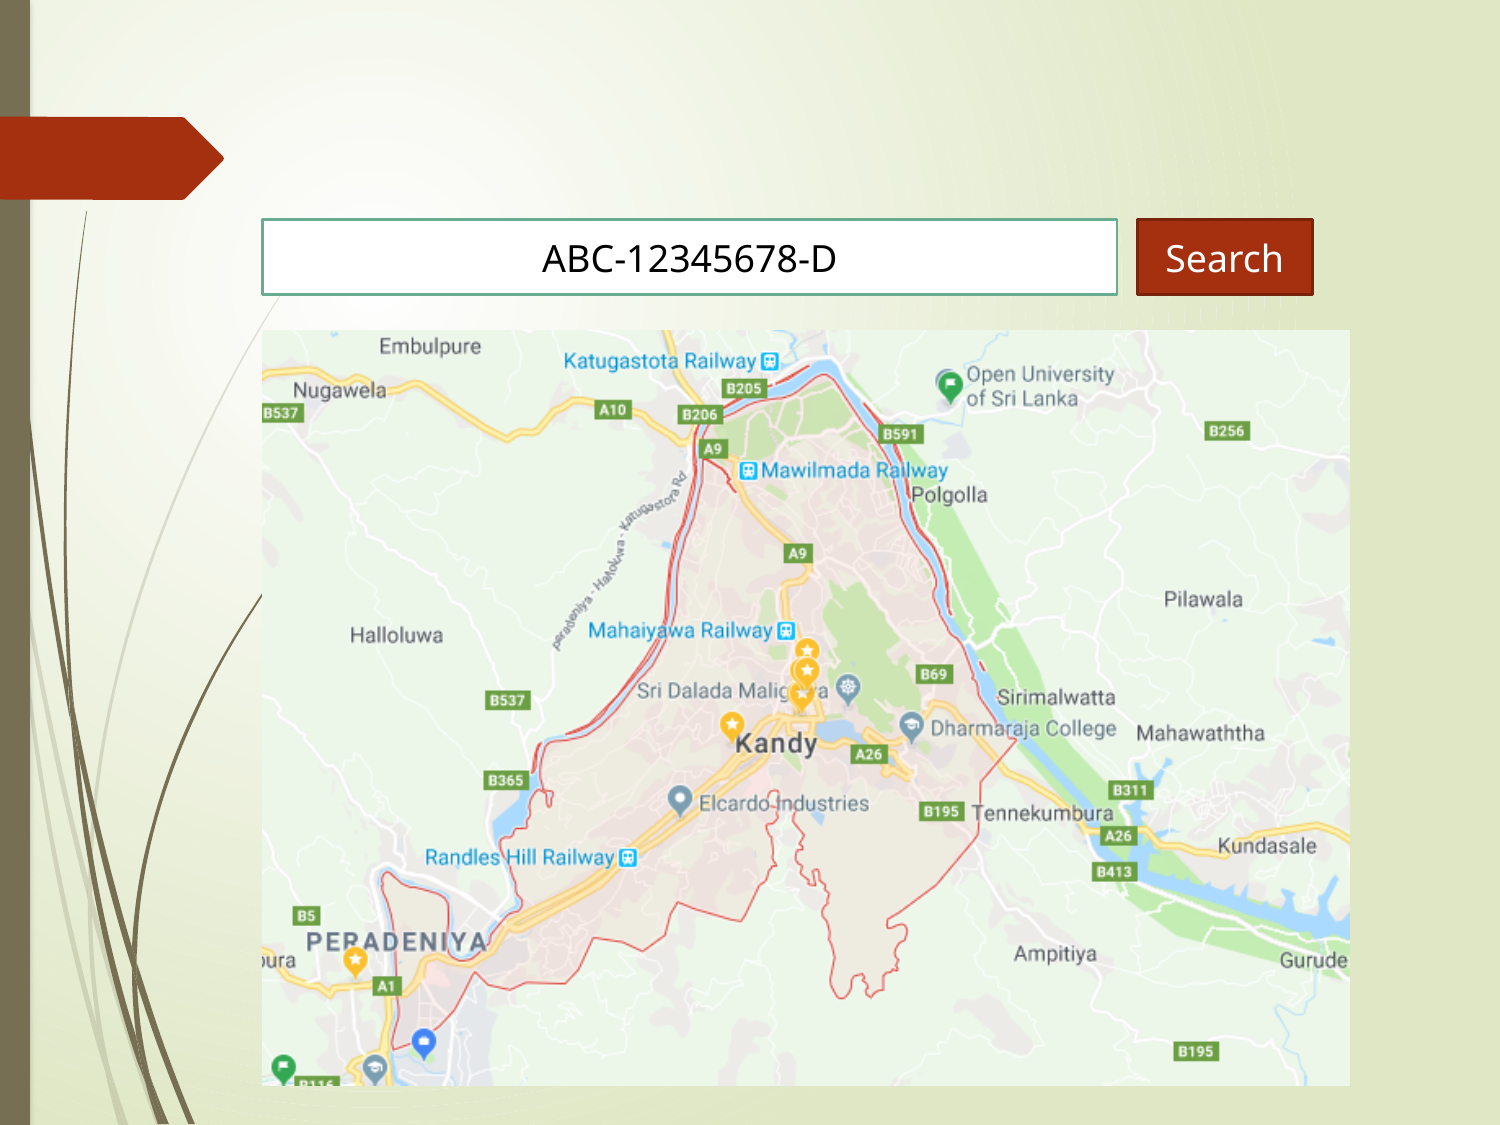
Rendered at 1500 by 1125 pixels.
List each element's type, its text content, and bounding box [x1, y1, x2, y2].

text_box Search [1136, 218, 1314, 296]
picture [262, 330, 1351, 1086]
text_box ABC-12345678-D [261, 218, 1118, 296]
